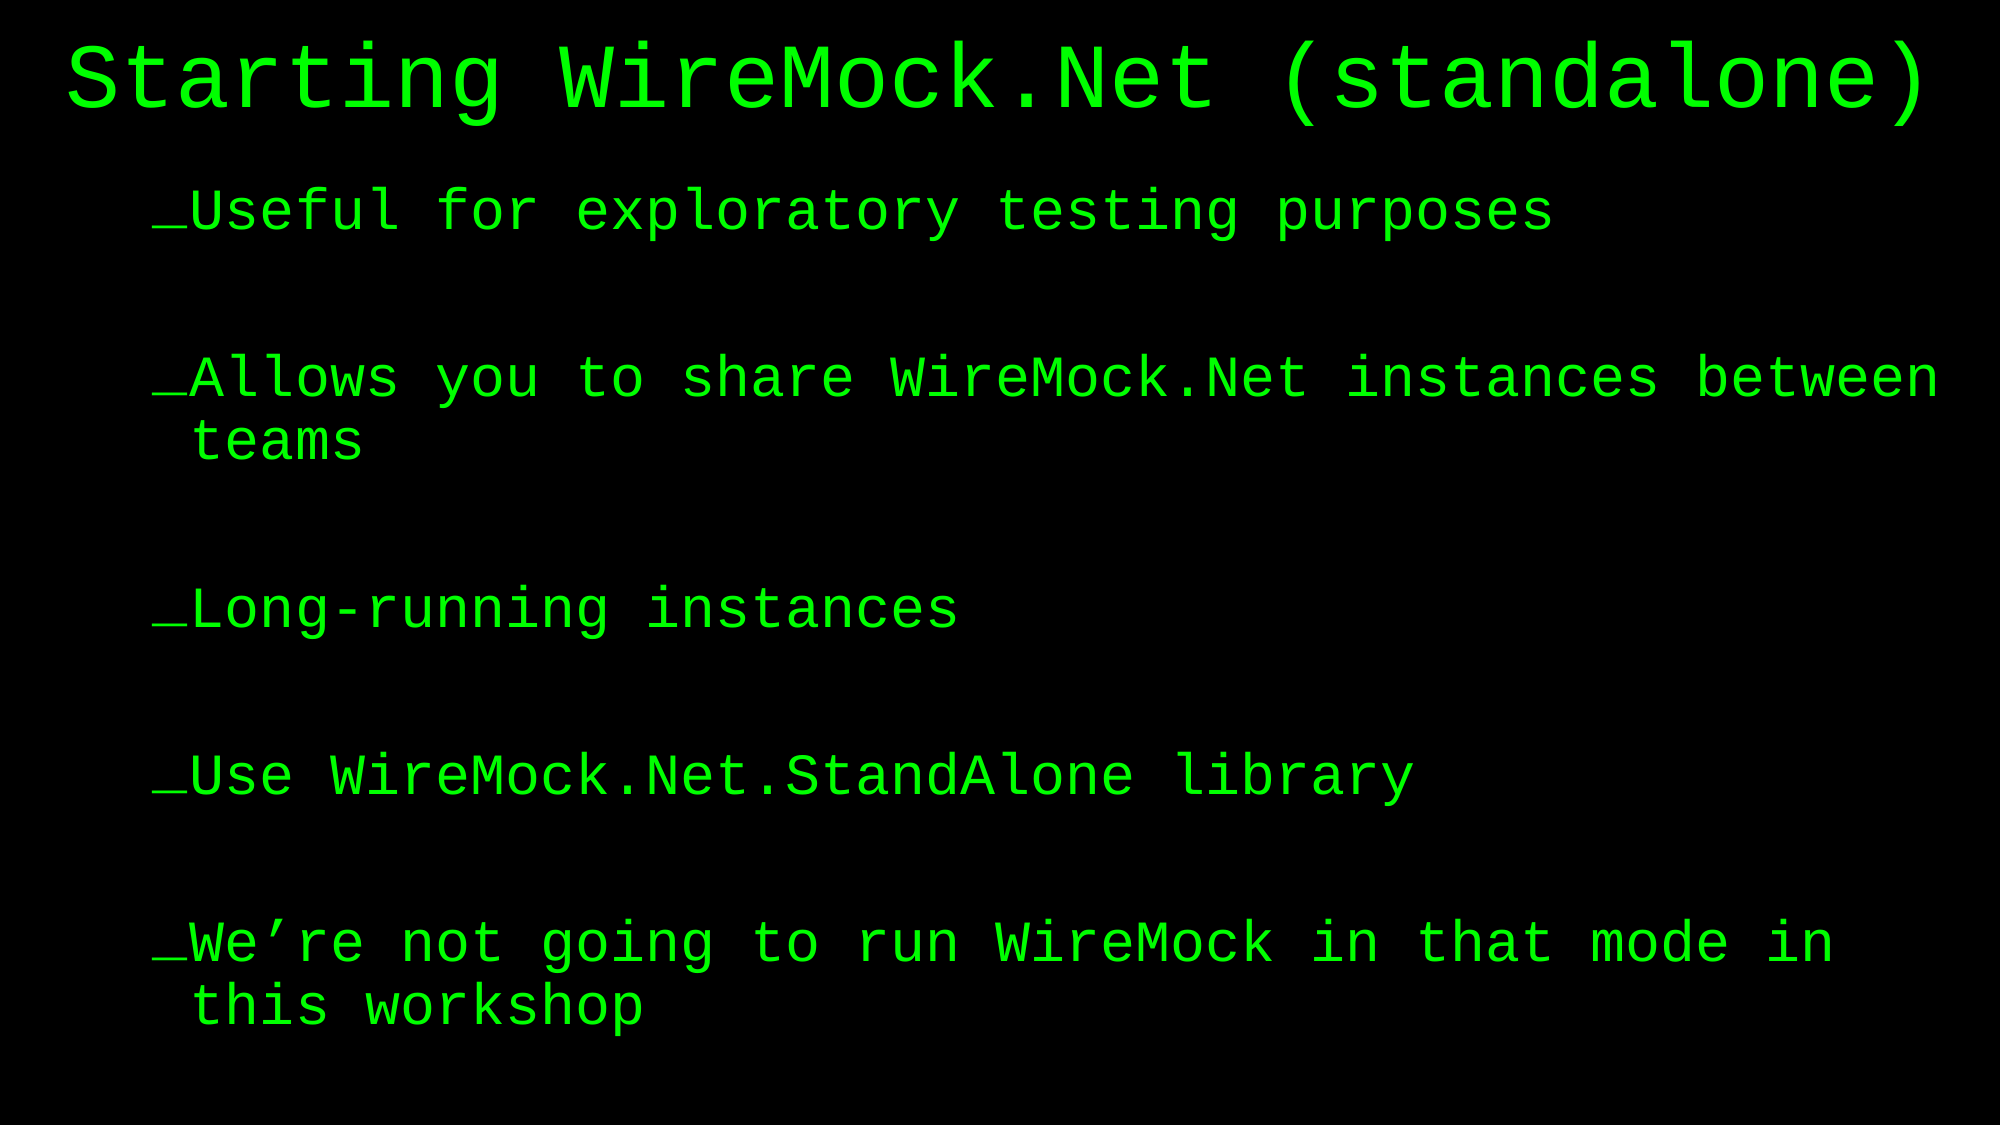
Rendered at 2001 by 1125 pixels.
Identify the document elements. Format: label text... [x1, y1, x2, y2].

list Useful for exploratory testing purposes Allows you to share WireMock.Net instances between teams Long-running instances Use WireMock.Net.StandAlone library We’re not going to run WireMock in that mode in this workshop [137, 171, 1966, 1089]
title Starting WireMock.Net (standalone) [0, 0, 2000, 155]
